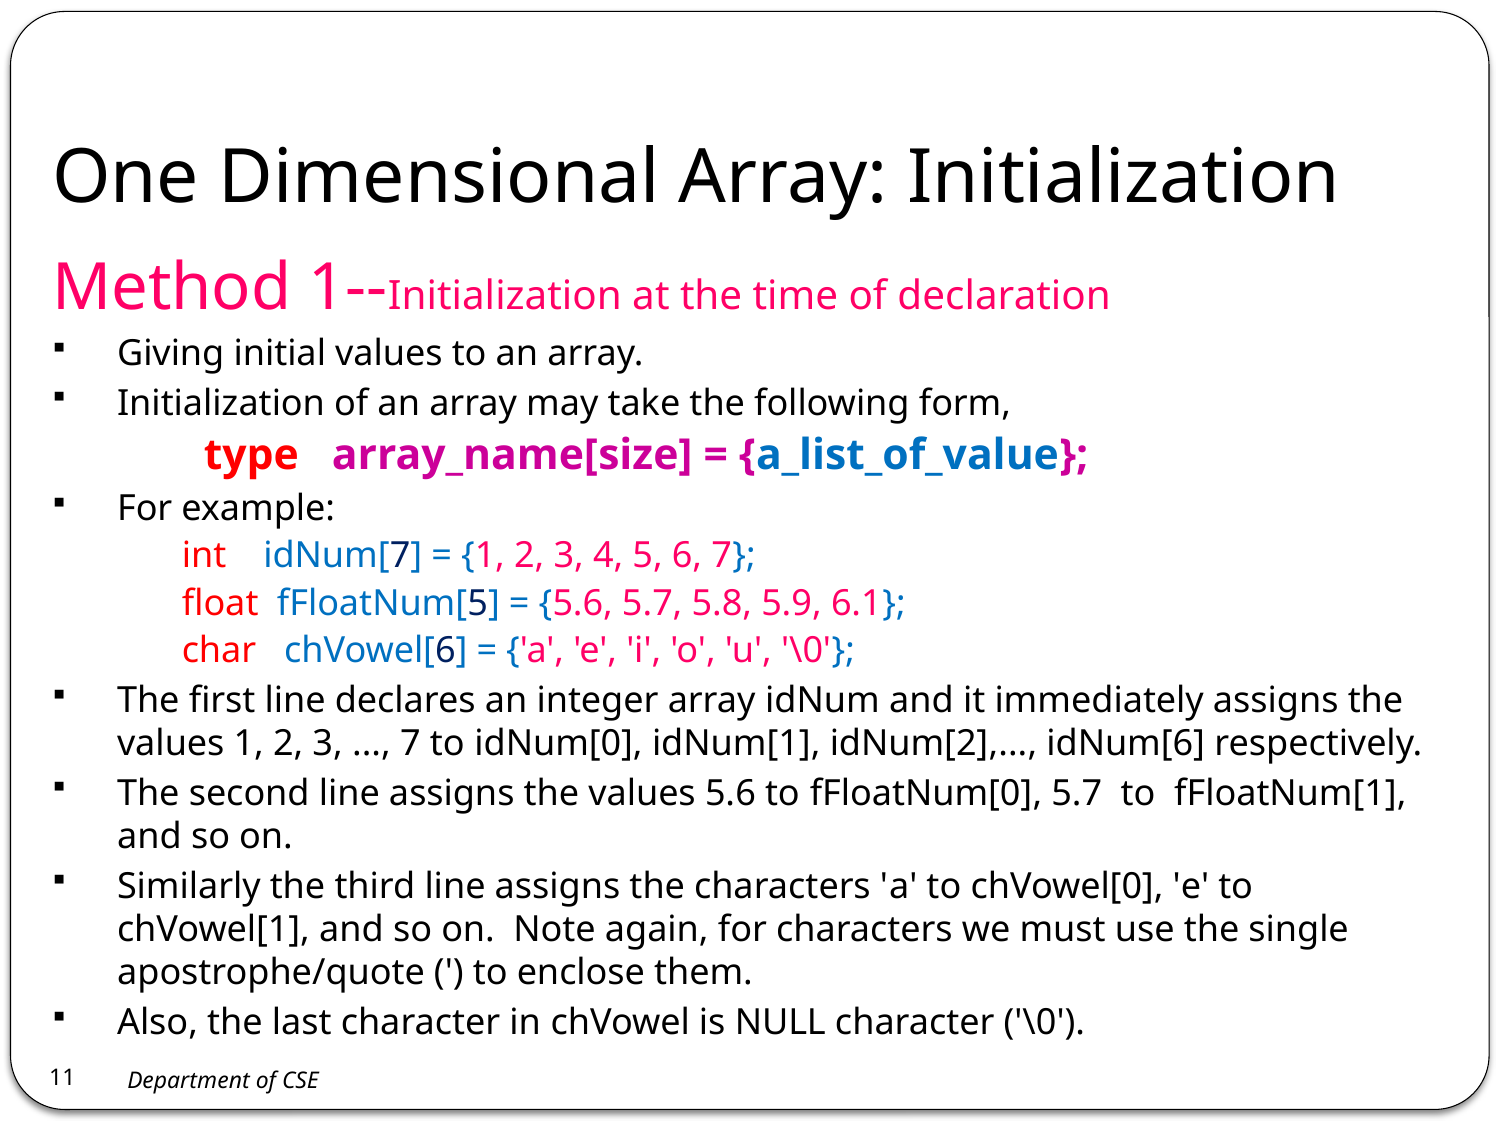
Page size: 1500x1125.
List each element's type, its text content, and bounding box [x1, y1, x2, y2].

footer Department of CSE [112, 1062, 763, 1100]
list Method 1--Initialization at the time of declaration Giving initial values to an array. Initialization of an array may take the following form, type array_name[size] = {a_list_of_value}; For example: int idNum[7] = {1, 2, 3, 4, 5, 6, 7}; float fFloatNum[5] = {5.6, 5.7, 5.8, 5.9, 6.1}; char chVowel[6] = {'a', 'e', 'i', 'o', 'u', '\0'}; The first line declares an integer array idNum and it immediately assigns the values 1, 2, 3, ..., 7 to idNum[0], idNum[1], idNum[2],..., idNum[6] respectively. The second line assigns the values 5.6 to fFloatNum[0], 5.7 to fFloatNum[1], and so on. Similarly the third line assigns the characters 'a' to chVowel[0], 'e' to chVowel[1], and so on. Note again, for characters we must use the single apostrophe/quote (') to enclose them. Also, the last character in chVowel is NULL character ('\0'). [37, 237, 1463, 1063]
title One Dimensional Array: Initialization [37, 45, 1463, 233]
slide_number 11 [24, 1050, 100, 1107]
